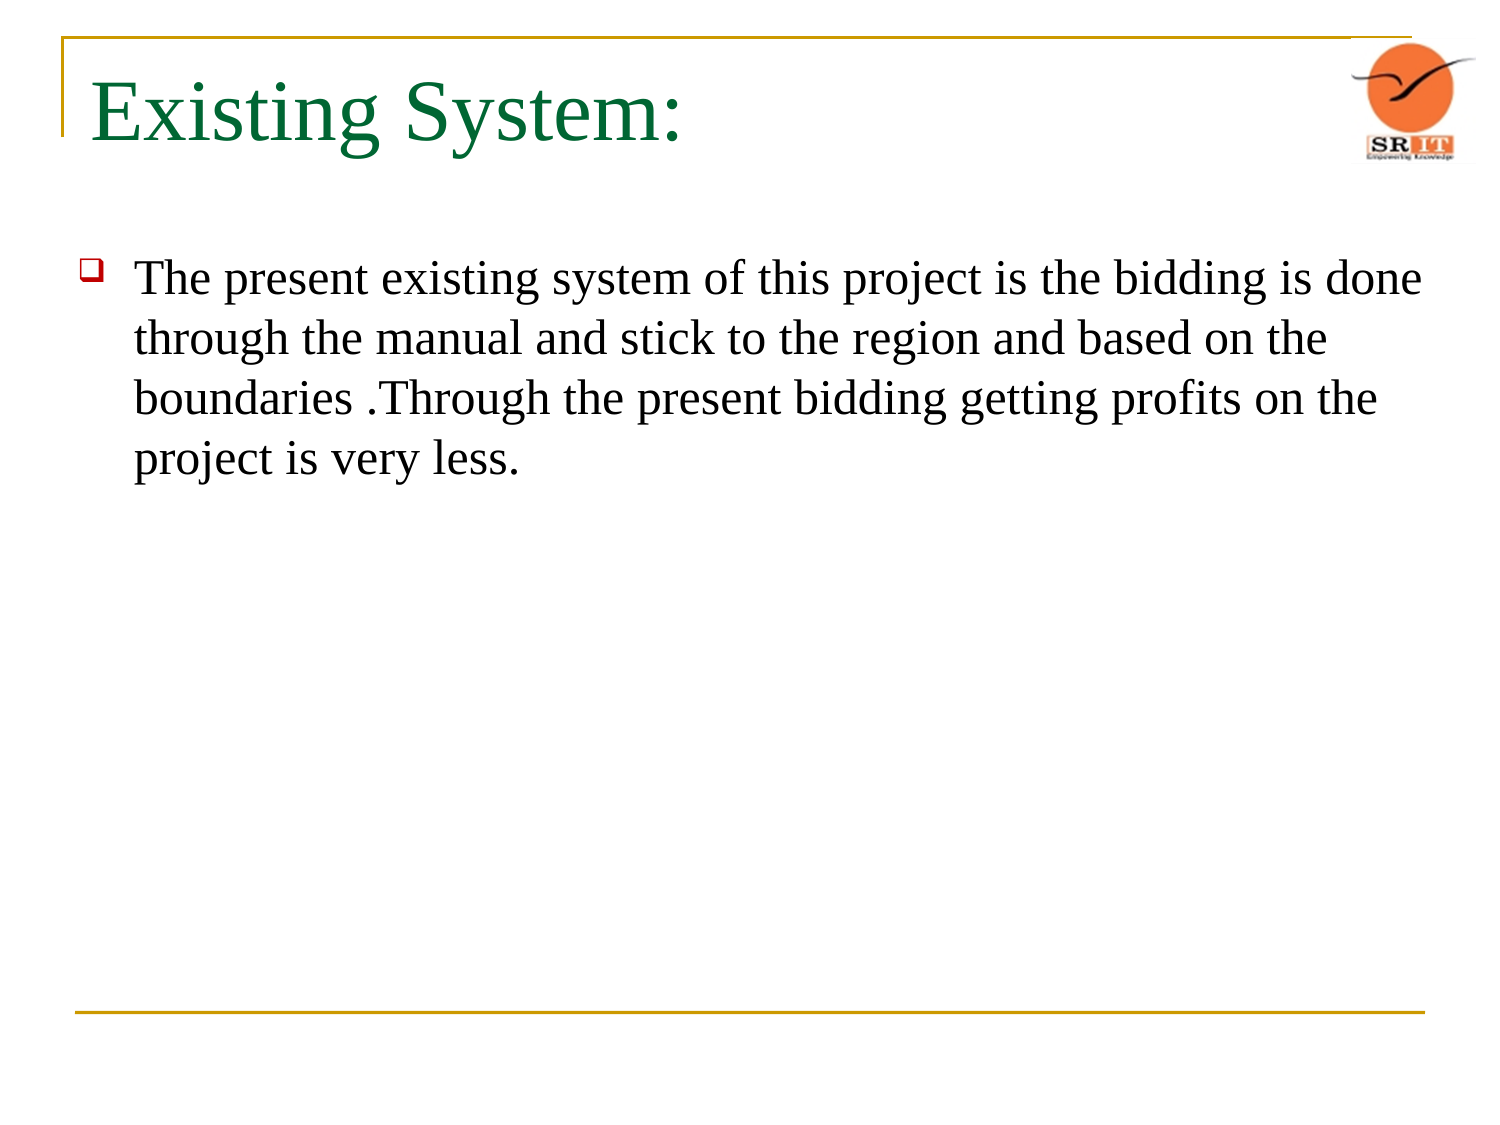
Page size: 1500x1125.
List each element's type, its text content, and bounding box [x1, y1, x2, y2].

list The present existing system of this project is the bidding is done through the manual and stick to the region and based on the boundaries .Through the present bidding getting profits on the project is very less. [62, 237, 1451, 1076]
picture [1350, 37, 1477, 165]
title Existing System: [74, 45, 1426, 233]
